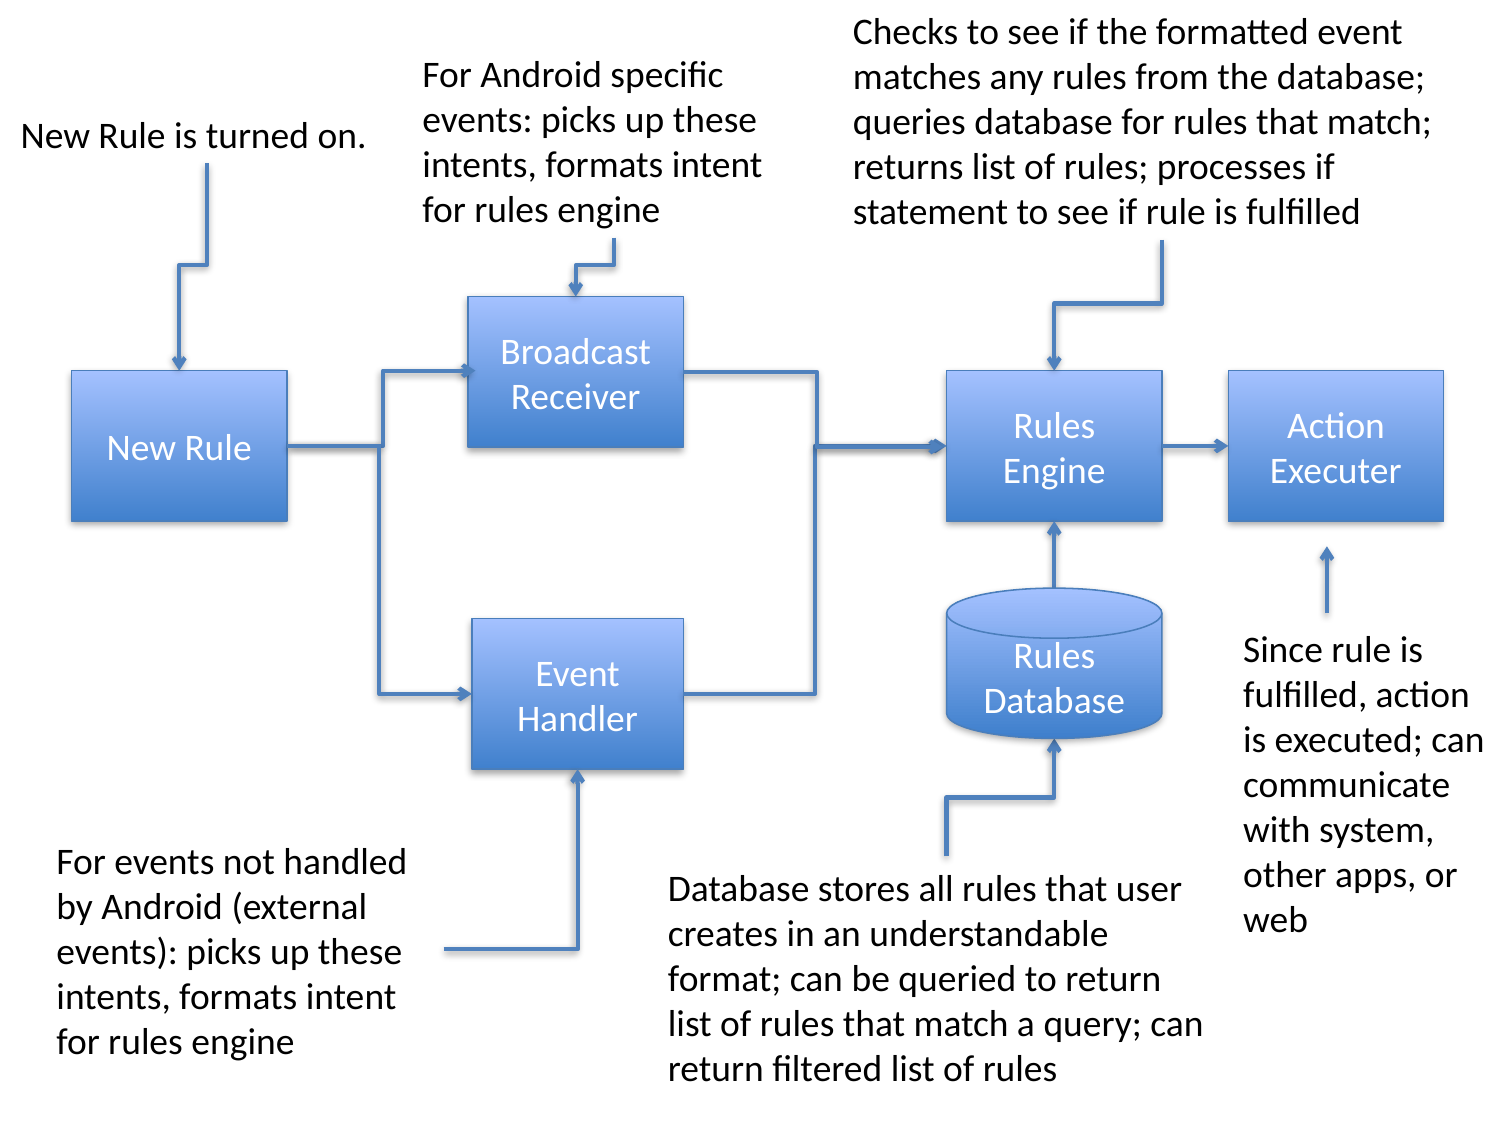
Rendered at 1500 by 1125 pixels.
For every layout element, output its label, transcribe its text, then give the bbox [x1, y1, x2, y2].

text_box For Android specific events: picks up these intents, formats intent for rules engine [407, 42, 820, 238]
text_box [566, 249, 624, 288]
text_box Action Executer [1228, 370, 1444, 522]
text_box Rules Engine [946, 370, 1163, 522]
text_box For events not handled by Android (external events): picks up these intents, formats intent for rules engine [41, 829, 444, 1070]
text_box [89, 253, 297, 282]
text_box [443, 768, 578, 951]
text_box New Rule [71, 370, 288, 522]
text_box Rules Database [945, 587, 1163, 740]
text_box Broadcast Receiver [467, 296, 684, 448]
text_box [286, 445, 472, 695]
text_box Database stores all rules that user creates in an understandable format; can be queried to return list of rules that match a query; can return filtered list of rules [653, 856, 1229, 1097]
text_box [290, 370, 476, 447]
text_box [1043, 252, 1173, 361]
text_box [683, 371, 944, 448]
text_box Since rule is fulfilled, action is executed; can communicate with system, other apps, or web [1228, 617, 1500, 948]
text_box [941, 743, 1060, 852]
text_box New Rule is turned on. [5, 103, 407, 164]
text_box Event Handler [471, 618, 684, 770]
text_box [683, 453, 947, 695]
text_box Checks to see if the formatted event matches any rules from the database; queries database for rules that match; returns list of rules; processes if statement to see if rule is fulfilled [838, 0, 1486, 240]
